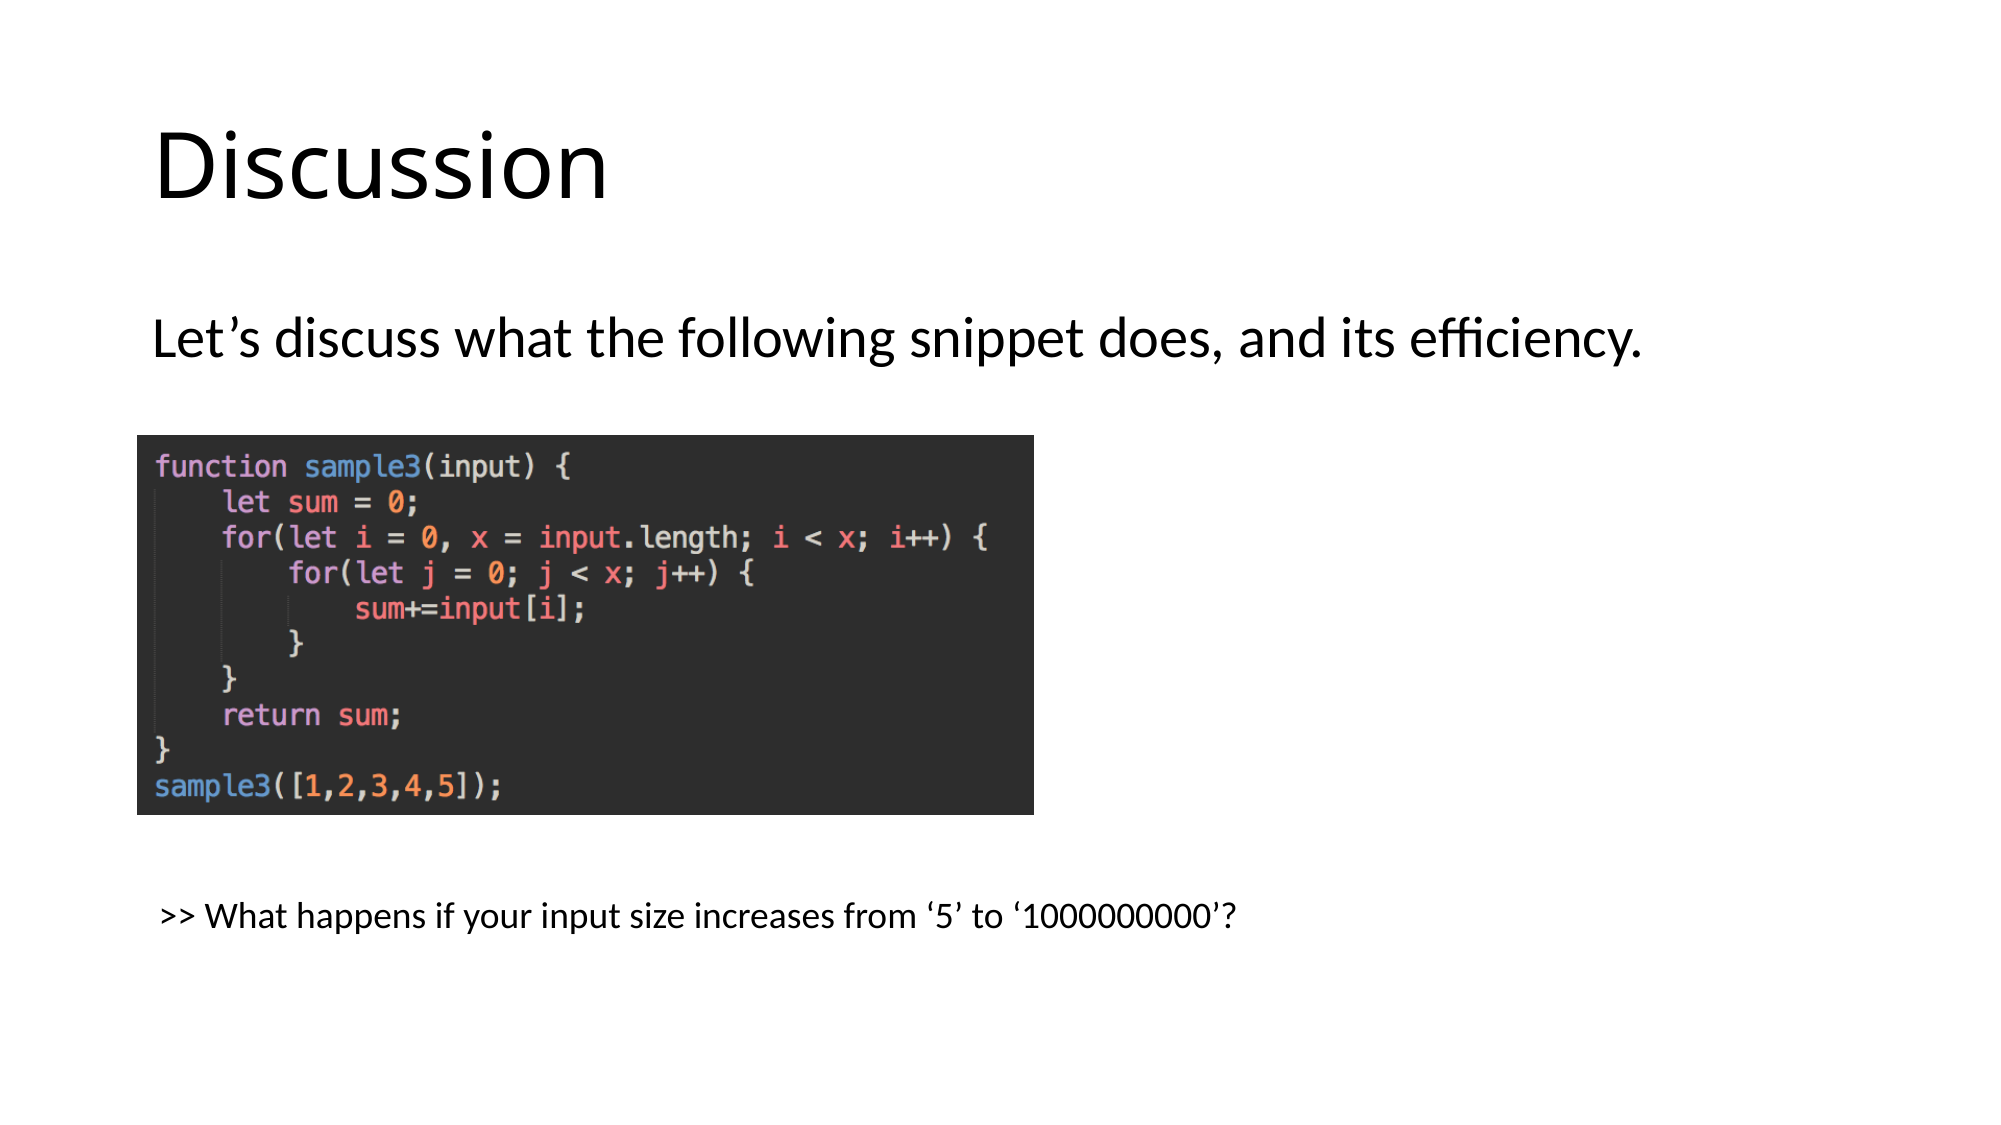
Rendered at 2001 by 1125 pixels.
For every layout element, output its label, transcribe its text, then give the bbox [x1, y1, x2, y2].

title Discussion [137, 59, 1863, 278]
picture [137, 435, 1034, 815]
list Let’s discuss what the following snippet does, and its efficiency. [137, 299, 1863, 1014]
text_box >> What happens if your input size increases from ‘5’ to ‘1000000000’? [143, 883, 1255, 944]
